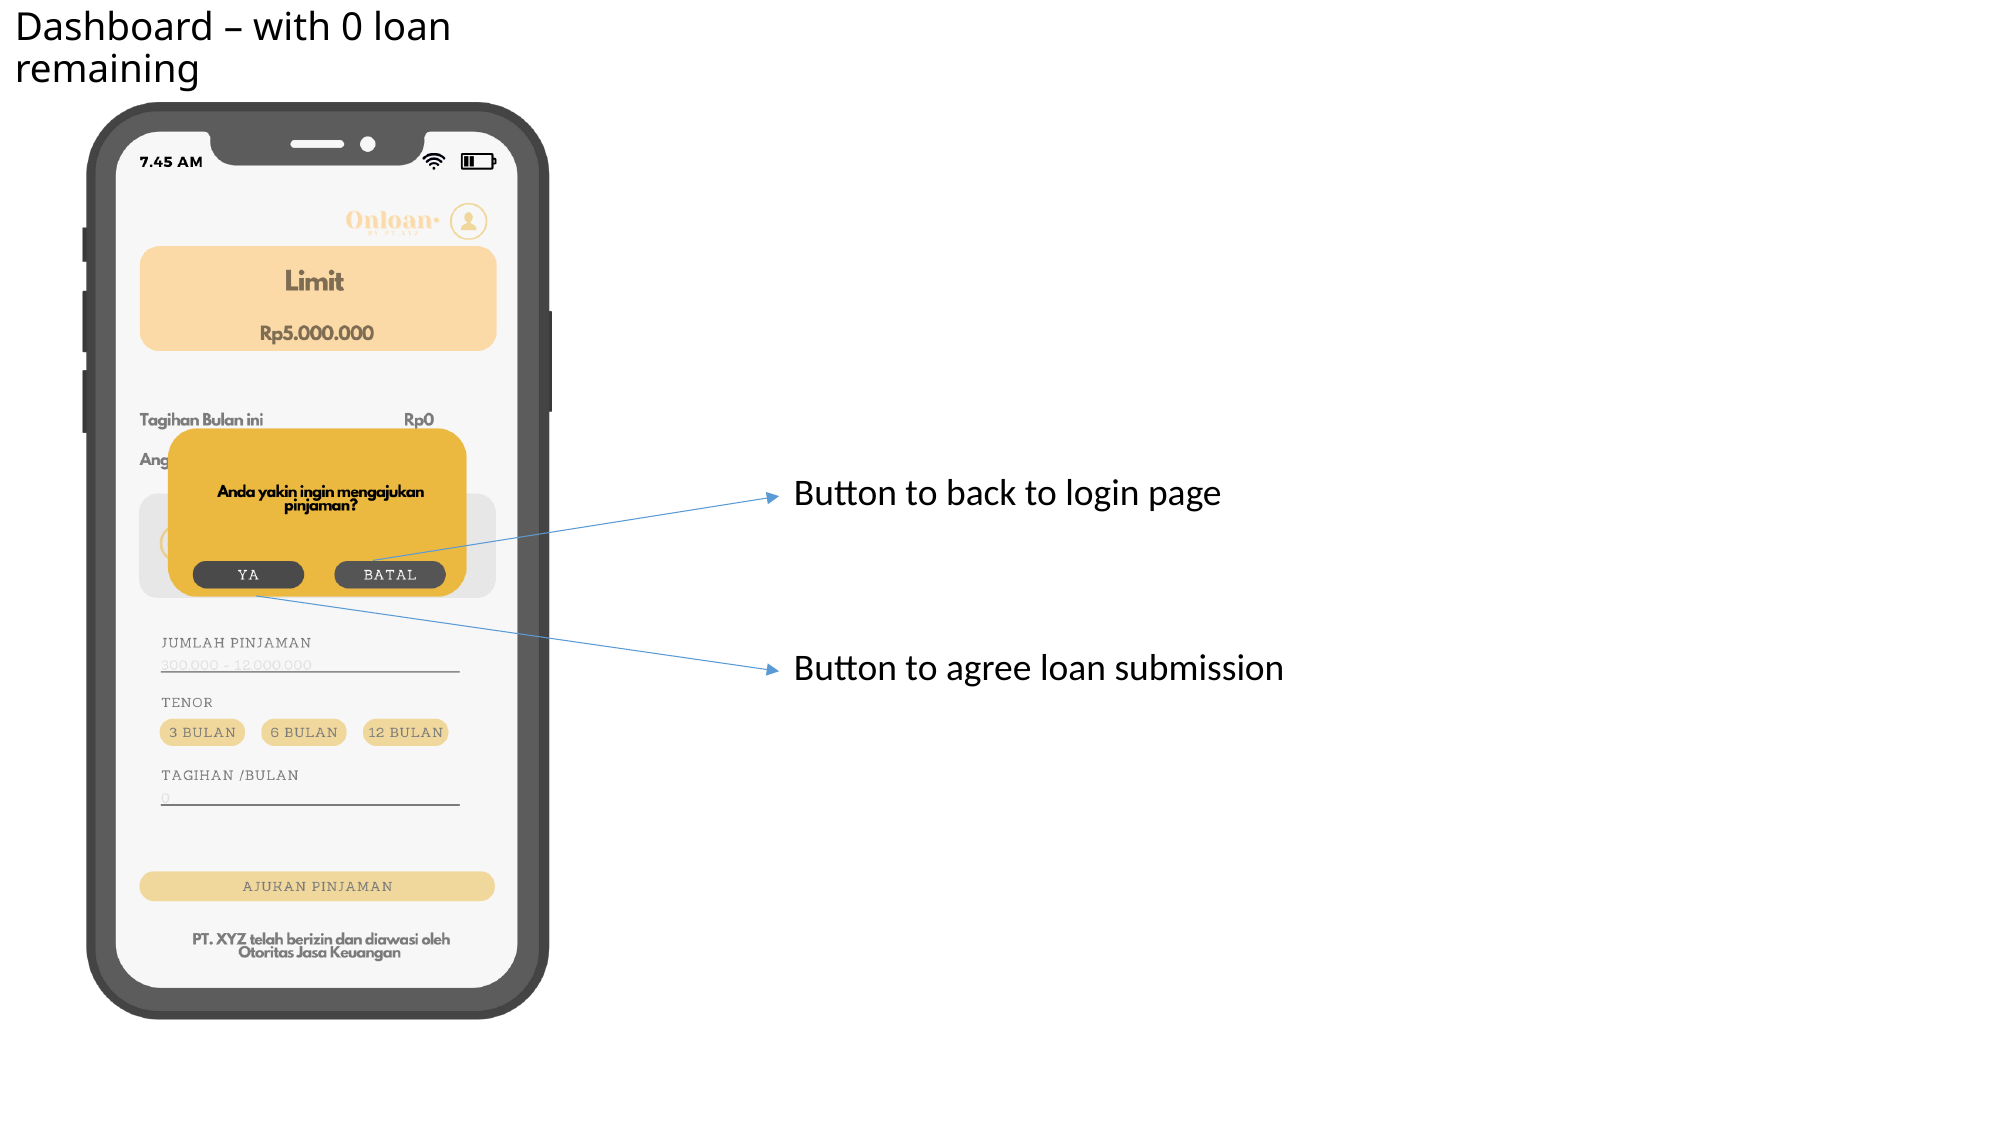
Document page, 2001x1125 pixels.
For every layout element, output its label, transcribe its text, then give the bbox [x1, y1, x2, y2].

text_box Button to agree loan submission [779, 635, 1490, 696]
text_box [256, 595, 780, 672]
text_box Button to back to login page [779, 460, 1490, 521]
picture [0, 0, 634, 1124]
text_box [372, 496, 780, 561]
